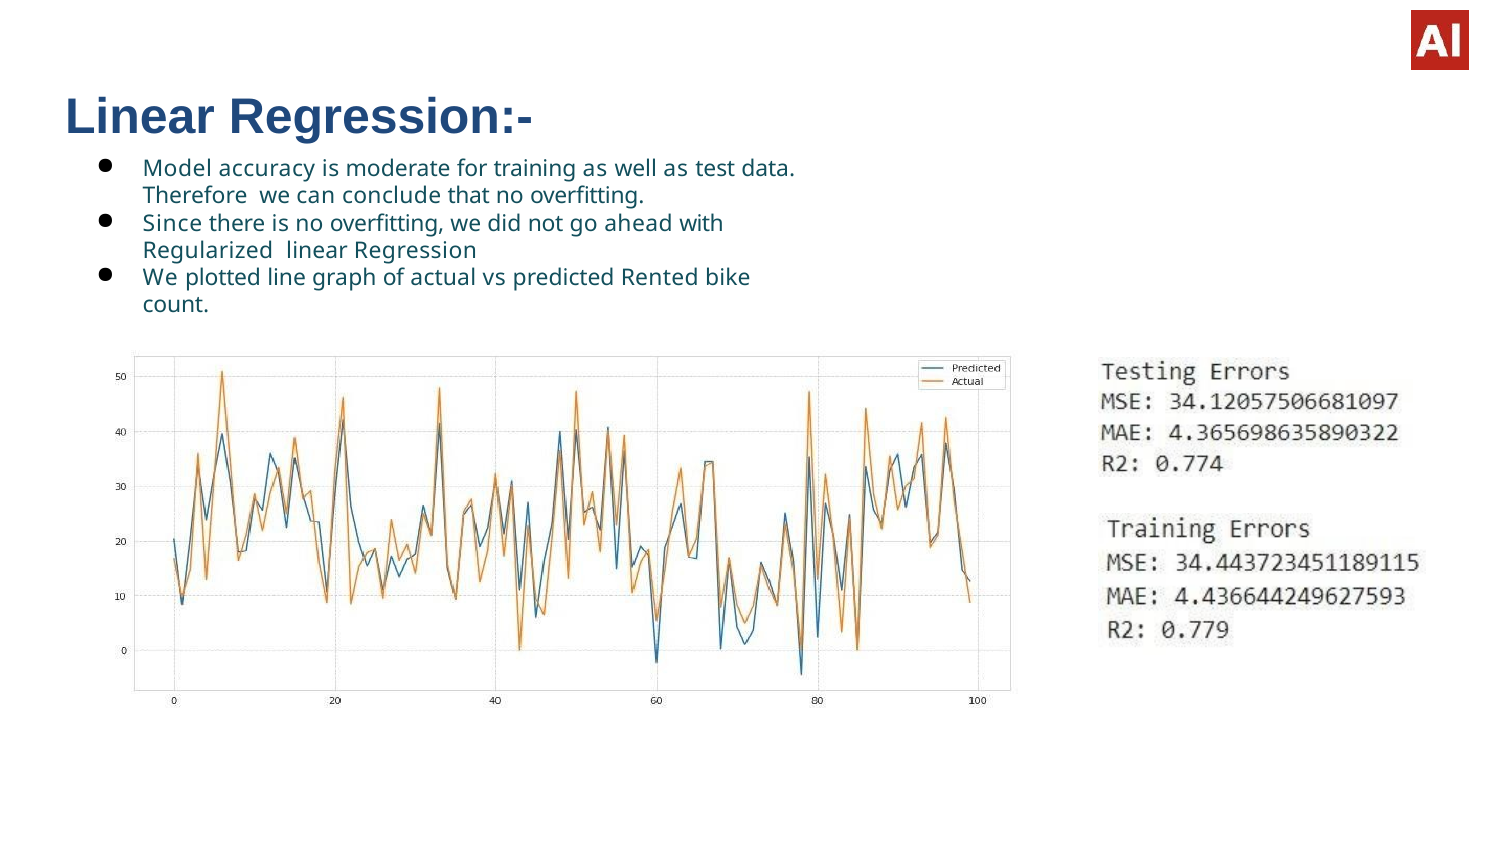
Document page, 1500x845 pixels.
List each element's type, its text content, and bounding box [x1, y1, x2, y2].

picture [115, 350, 1018, 708]
title Linear Regression:- [62, 81, 537, 226]
text_box Model accuracy is moderate for training as well as test data. Therefore we can conclude that no overfitting. Since there is no overfitting, we did not go ahead with Regularized linear Regression We plotted line graph of actual vs predicted Rented bike count. [94, 150, 854, 317]
picture [1098, 513, 1426, 655]
picture [1098, 356, 1413, 477]
picture [1411, 10, 1469, 70]
